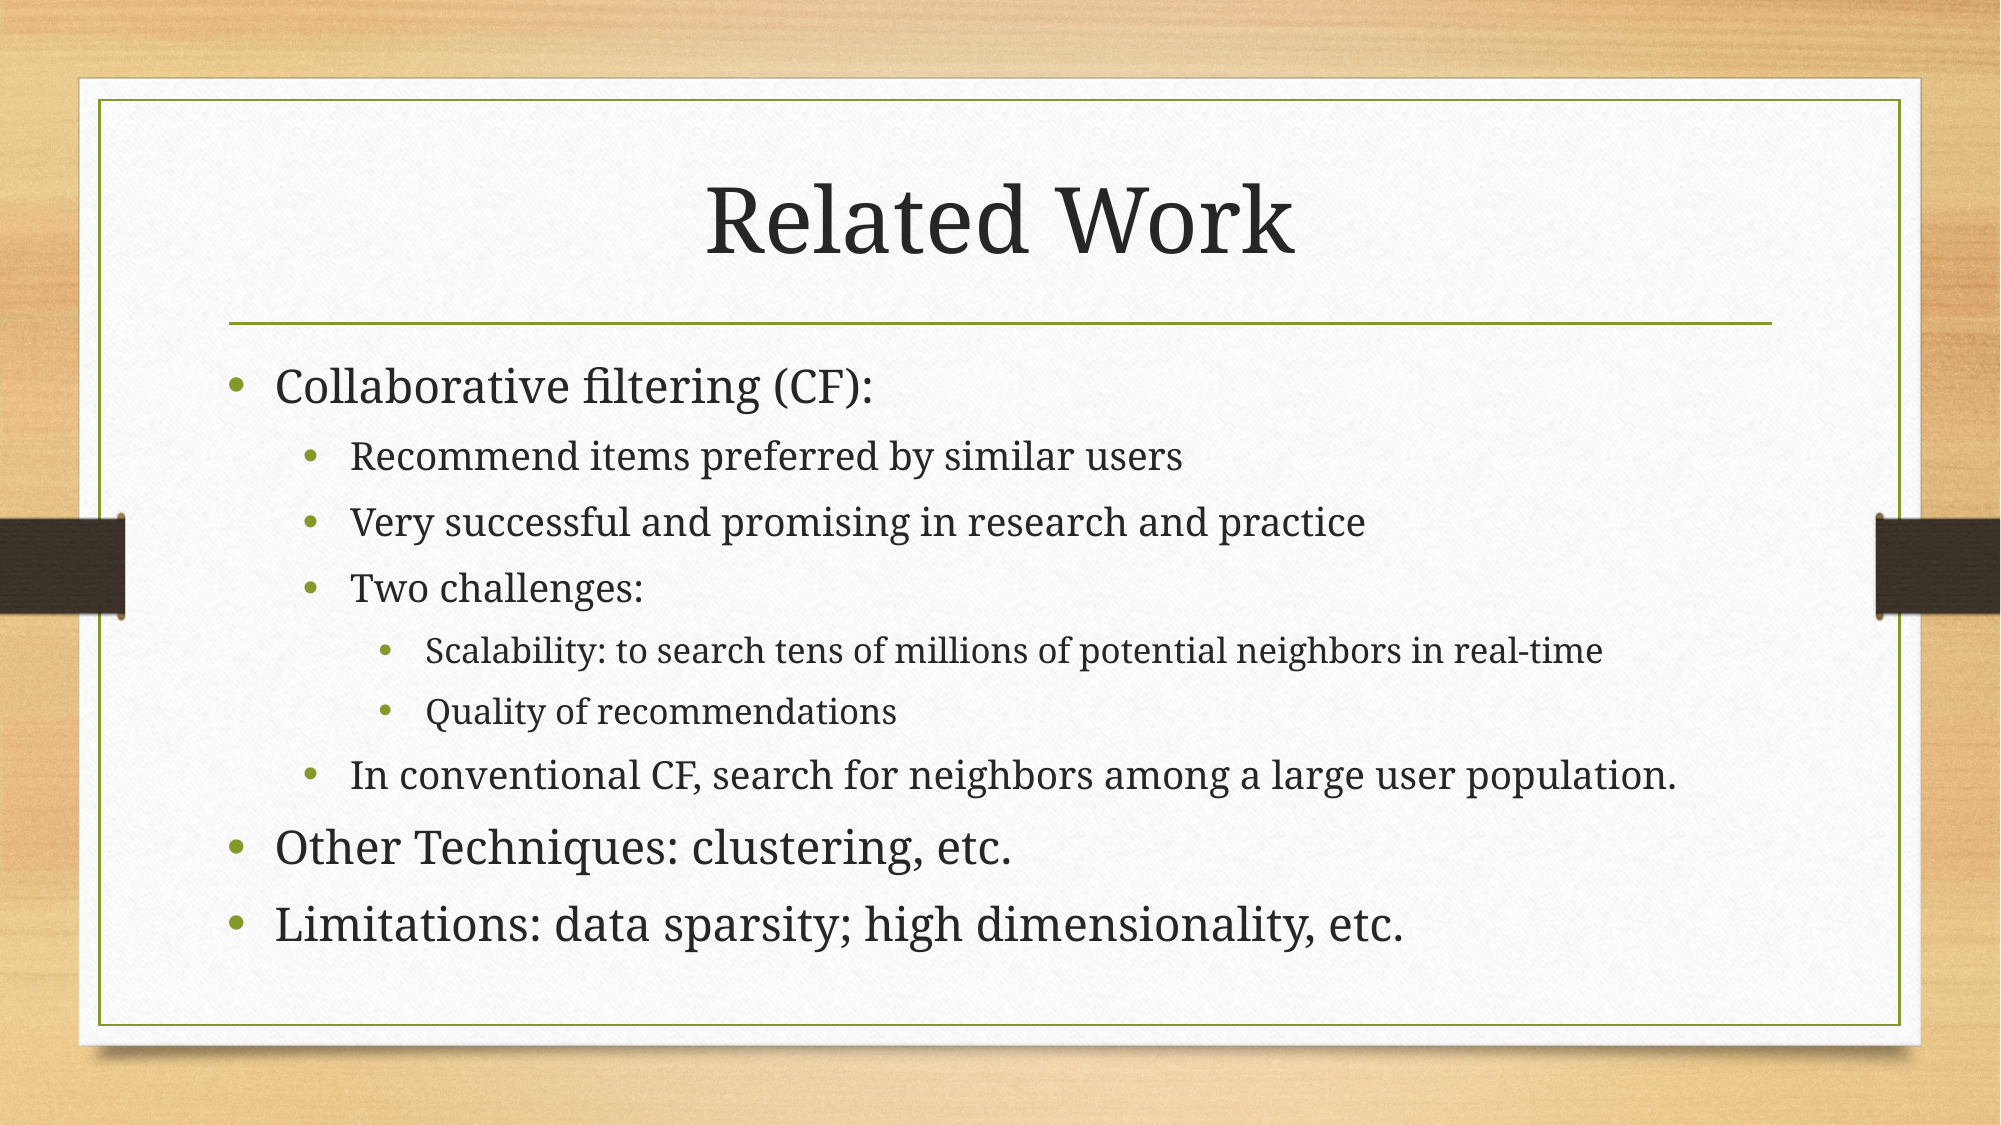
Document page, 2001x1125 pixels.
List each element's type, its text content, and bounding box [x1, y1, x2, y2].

picture [0, 0, 2001, 1125]
title Related Work [212, 109, 1788, 324]
list Collaborative filtering (CF): Recommend items preferred by similar users Very successful and promising in research and practice Two challenges: Scalability: to search tens of millions of potential neighbors in real-time Quality of recommendations In conventional CF, search for neighbors among a large user population. Other Techniques: clustering, etc. Limitations: data sparsity; high dimensionality, etc. [212, 349, 1788, 964]
